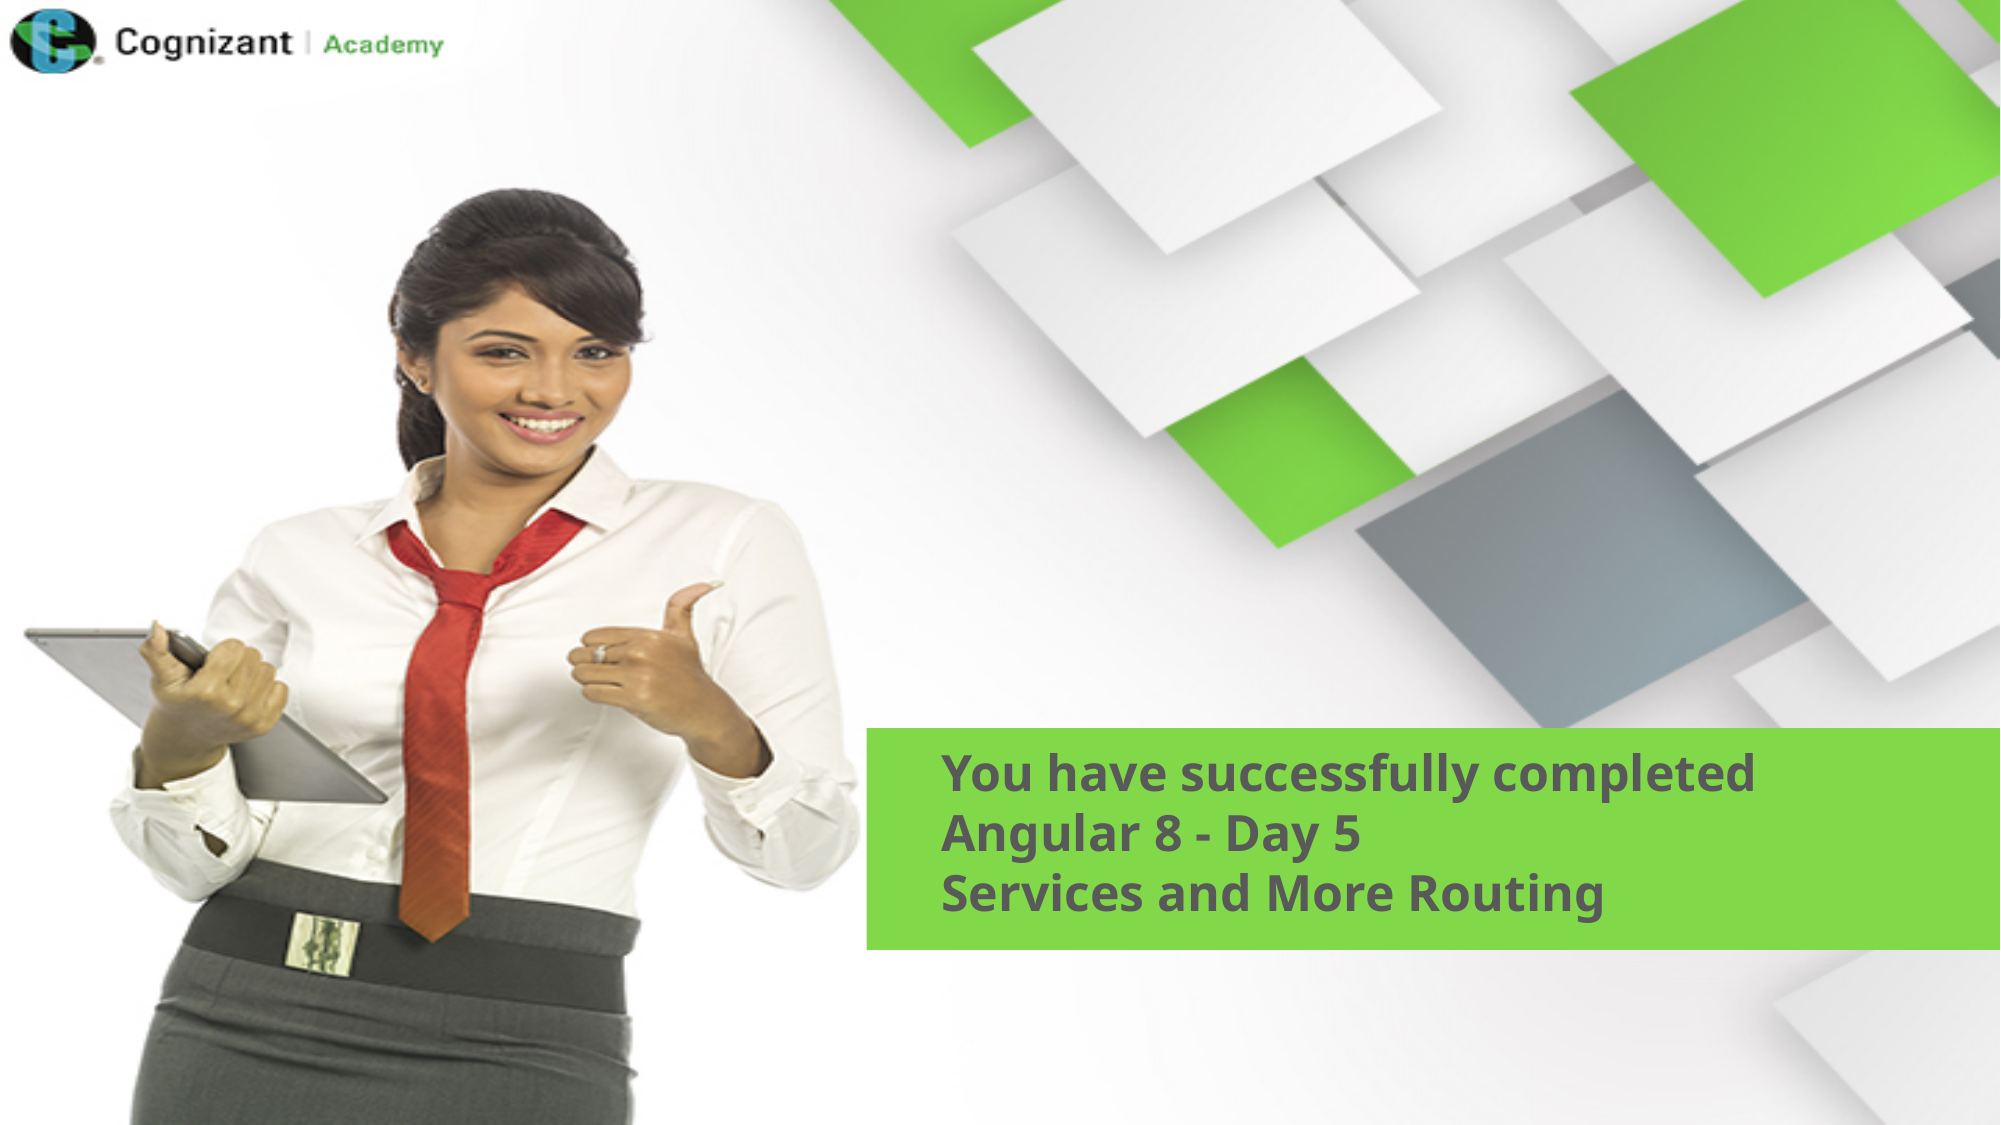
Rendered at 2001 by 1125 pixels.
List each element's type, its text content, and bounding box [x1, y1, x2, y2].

picture [0, 0, 2001, 1125]
text_box You have successfully completed Angular 8 - Day 5 Services and More Routing [886, 774, 1943, 888]
